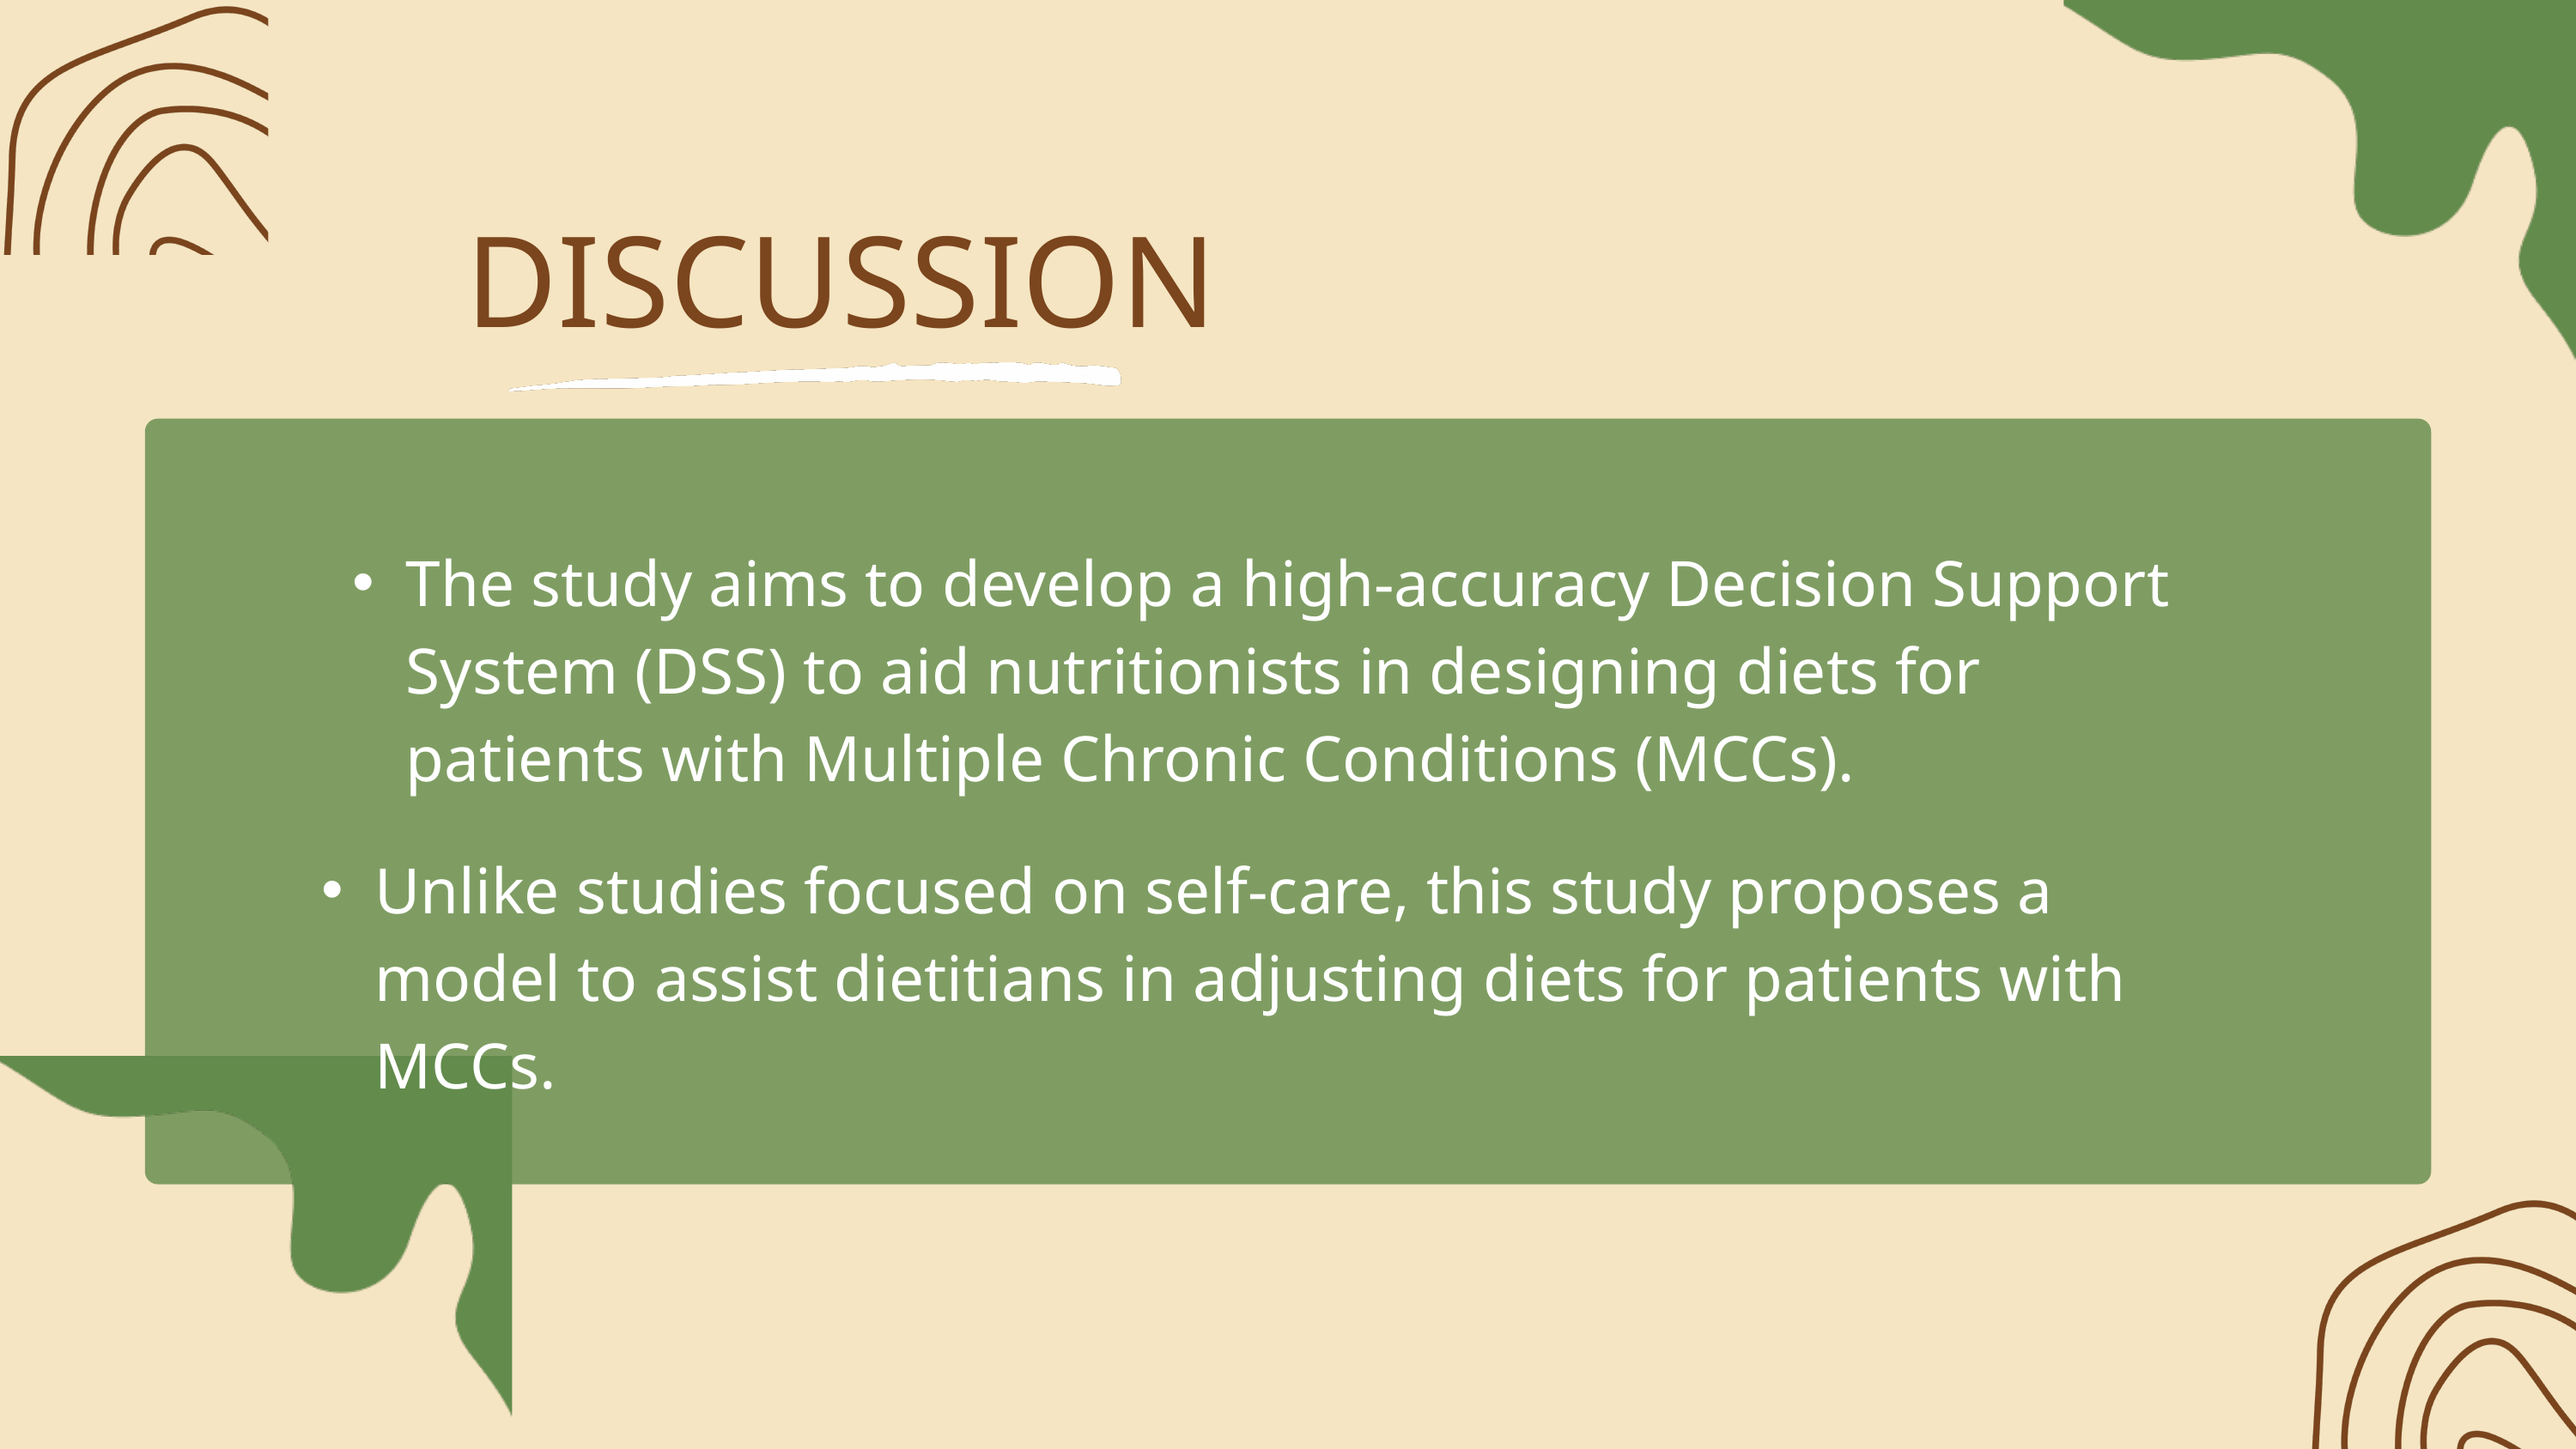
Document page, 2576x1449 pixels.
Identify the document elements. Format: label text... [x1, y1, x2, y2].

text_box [144, 418, 2432, 1185]
text_box [505, 360, 1124, 391]
text_box [2307, 1193, 2576, 1449]
text_box DISCUSSION [299, 175, 1384, 353]
text_box [0, 1056, 513, 1449]
text_box [2063, 0, 2576, 392]
text_box [0, 0, 269, 255]
